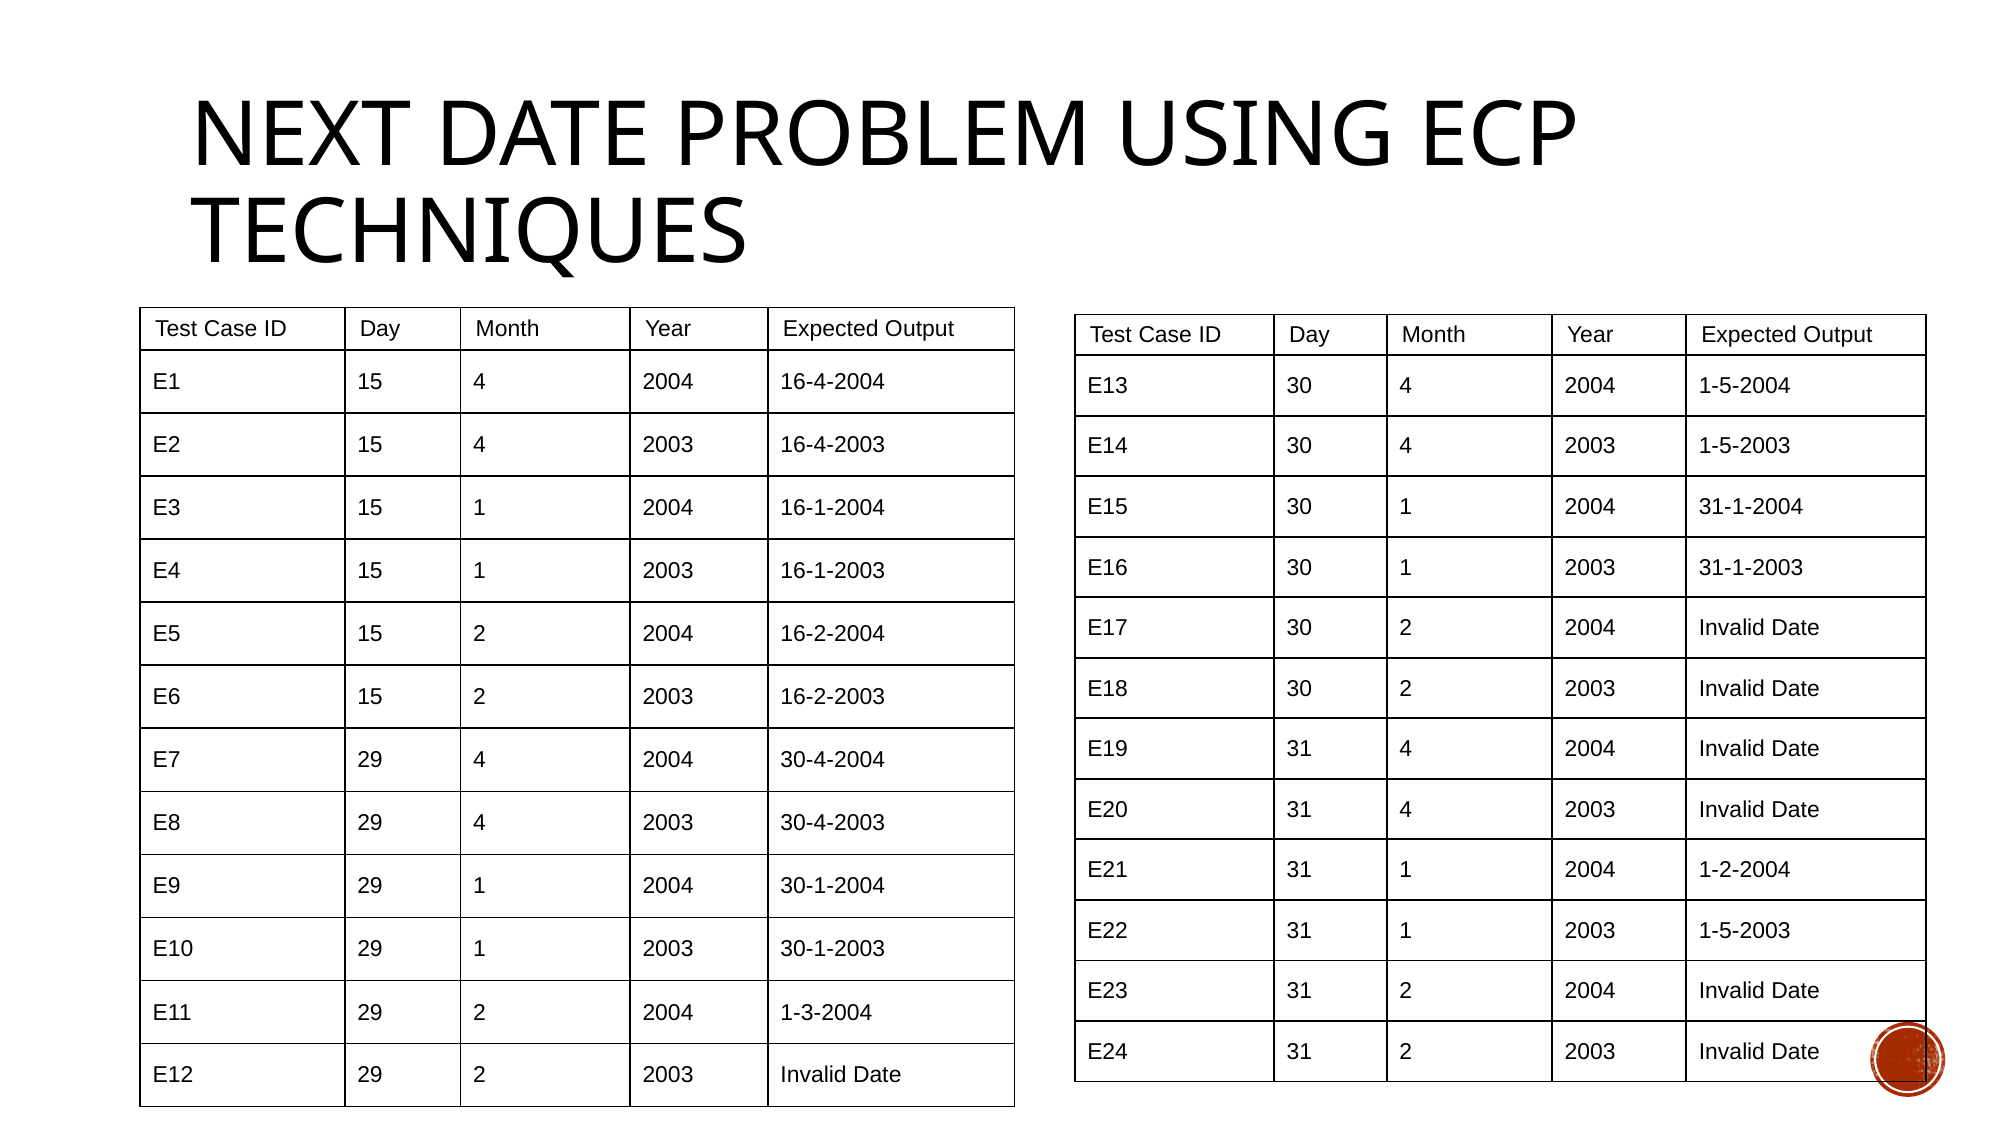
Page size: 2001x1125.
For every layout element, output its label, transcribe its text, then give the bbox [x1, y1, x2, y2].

table_cell E8 [141, 792, 344, 854]
table_cell E13 [1076, 356, 1273, 415]
table_header Test Case ID [141, 308, 344, 349]
table_cell 30 [1275, 538, 1386, 596]
table_cell Invalid Date [1687, 659, 1925, 717]
table_cell 2004 [1553, 477, 1685, 536]
table_cell E21 [1076, 840, 1273, 899]
table_cell E7 [141, 729, 344, 791]
table_cell 2004 [631, 729, 767, 791]
table_cell 1 [461, 540, 629, 601]
table_cell E9 [141, 855, 344, 917]
table_cell 2 [461, 603, 629, 664]
table_cell 4 [461, 351, 629, 412]
table_header Year [631, 308, 767, 349]
table_cell 16-2-2004 [769, 603, 1014, 664]
table_cell 15 [346, 603, 460, 664]
table_cell 2 [461, 1044, 629, 1106]
table_cell 16-1-2003 [769, 540, 1014, 601]
table_cell 1 [461, 477, 629, 538]
table_cell 2004 [1553, 598, 1685, 657]
table_cell 15 [346, 540, 460, 601]
table_cell 4 [1388, 356, 1551, 415]
table_cell 2003 [631, 792, 767, 854]
table_cell 30 [1275, 356, 1386, 415]
table_cell 2004 [631, 351, 767, 412]
table_cell E19 [1076, 719, 1273, 778]
table_cell 2003 [631, 918, 767, 980]
table_cell 2 [1388, 1022, 1551, 1081]
table_cell E11 [141, 981, 344, 1043]
table_cell 29 [346, 855, 460, 917]
table_cell 15 [346, 414, 460, 475]
table_cell E4 [141, 540, 344, 601]
table_cell Invalid Date [1687, 719, 1925, 778]
table_cell 2003 [1553, 901, 1685, 960]
table_cell 2003 [1553, 659, 1685, 717]
table_cell 2003 [631, 666, 767, 727]
table_cell 1 [461, 918, 629, 980]
table_cell 31 [1275, 1022, 1386, 1081]
table_cell 31 [1275, 840, 1386, 899]
table_cell 2004 [1553, 356, 1685, 415]
table_cell 16-4-2003 [769, 414, 1014, 475]
table_cell 1-2-2004 [1687, 840, 1925, 899]
table_cell 1 [461, 855, 629, 917]
table_cell Invalid Date [769, 1044, 1014, 1106]
table_cell 31-1-2004 [1687, 477, 1925, 536]
table_cell 29 [346, 981, 460, 1043]
table_cell 1 [1388, 538, 1551, 596]
table_cell 15 [346, 666, 460, 727]
table_cell E18 [1076, 659, 1273, 717]
table_cell 2 [1388, 598, 1551, 657]
table_cell 2 [461, 666, 629, 727]
table_cell 2004 [631, 603, 767, 664]
table_cell 30 [1275, 659, 1386, 717]
table_cell 31 [1275, 901, 1386, 960]
table_cell 16-1-2004 [769, 477, 1014, 538]
table_cell 4 [1388, 780, 1551, 838]
table_cell 2 [461, 981, 629, 1043]
table_header Expected Output [1687, 315, 1925, 354]
table_cell 30-4-2003 [769, 792, 1014, 854]
table_cell 2003 [631, 414, 767, 475]
table_cell 2004 [631, 855, 767, 917]
table_cell 1 [1388, 901, 1551, 960]
table_cell 2003 [1553, 1022, 1685, 1081]
table_cell 2003 [631, 540, 767, 601]
table_cell E5 [141, 603, 344, 664]
table_cell Invalid Date [1687, 961, 1925, 1020]
table_cell 31 [1275, 780, 1386, 838]
table_cell E2 [141, 414, 344, 475]
table_cell 2004 [1553, 961, 1685, 1020]
table_cell 2004 [631, 477, 767, 538]
table_cell 30 [1275, 477, 1386, 536]
table_cell 2003 [1553, 538, 1685, 596]
table_cell 30 [1275, 598, 1386, 657]
table_cell E6 [141, 666, 344, 727]
table_header Year [1553, 315, 1685, 354]
table_cell 2004 [1553, 840, 1685, 899]
table_header Day [1275, 315, 1386, 354]
table_header Month [461, 308, 629, 349]
table_cell E17 [1076, 598, 1273, 657]
table_cell 2 [1388, 961, 1551, 1020]
table_cell E1 [141, 351, 344, 412]
table_cell 4 [461, 729, 629, 791]
table_cell 30-1-2004 [769, 855, 1014, 917]
table_cell 2 [1388, 659, 1551, 717]
table_cell 1 [1388, 477, 1551, 536]
table_cell E15 [1076, 477, 1273, 536]
table_cell E22 [1076, 901, 1273, 960]
table_header Month [1388, 315, 1551, 354]
table_cell 29 [346, 918, 460, 980]
table_cell 1-5-2003 [1687, 901, 1925, 960]
table_cell 30-1-2003 [769, 918, 1014, 980]
table_cell E24 [1076, 1022, 1273, 1081]
table_cell 4 [461, 792, 629, 854]
table_cell 31-1-2003 [1687, 538, 1925, 596]
table_cell Invalid Date [1687, 598, 1925, 657]
table_cell E12 [141, 1044, 344, 1106]
table_cell 2004 [631, 981, 767, 1043]
table_cell E20 [1076, 780, 1273, 838]
table_header Day [346, 308, 460, 349]
table_header Test Case ID [1076, 315, 1273, 354]
table_cell E10 [141, 918, 344, 980]
table_cell 1-3-2004 [769, 981, 1014, 1043]
table_cell 29 [346, 1044, 460, 1106]
table_cell 16-4-2004 [769, 351, 1014, 412]
table_cell 29 [346, 729, 460, 791]
table_cell 4 [1388, 719, 1551, 778]
table_cell 4 [1388, 417, 1551, 475]
table_cell 31 [1275, 719, 1386, 778]
table_cell 2003 [1553, 417, 1685, 475]
table_cell Invalid Date [1687, 780, 1925, 838]
table_cell 15 [346, 351, 460, 412]
table_cell 2003 [631, 1044, 767, 1106]
table_cell 2004 [1553, 719, 1685, 778]
table_cell 30 [1275, 417, 1386, 475]
table_cell 1 [1388, 840, 1551, 899]
title Next Date Problem using ECP techniques [175, 79, 1778, 291]
table_cell 30-4-2004 [769, 729, 1014, 791]
table_cell 29 [346, 792, 460, 854]
table_cell 2003 [1553, 780, 1685, 838]
table_cell 16-2-2003 [769, 666, 1014, 727]
table_cell Invalid Date [1687, 1022, 1925, 1081]
table_cell E3 [141, 477, 344, 538]
table_cell E23 [1076, 961, 1273, 1020]
table_cell E14 [1076, 417, 1273, 475]
table_cell 1-5-2004 [1687, 356, 1925, 415]
table_cell E16 [1076, 538, 1273, 596]
table_header Expected Output [769, 308, 1014, 349]
table_cell 15 [346, 477, 460, 538]
table_cell 1-5-2003 [1687, 417, 1925, 475]
table_cell 4 [461, 414, 629, 475]
table_cell 31 [1275, 961, 1386, 1020]
